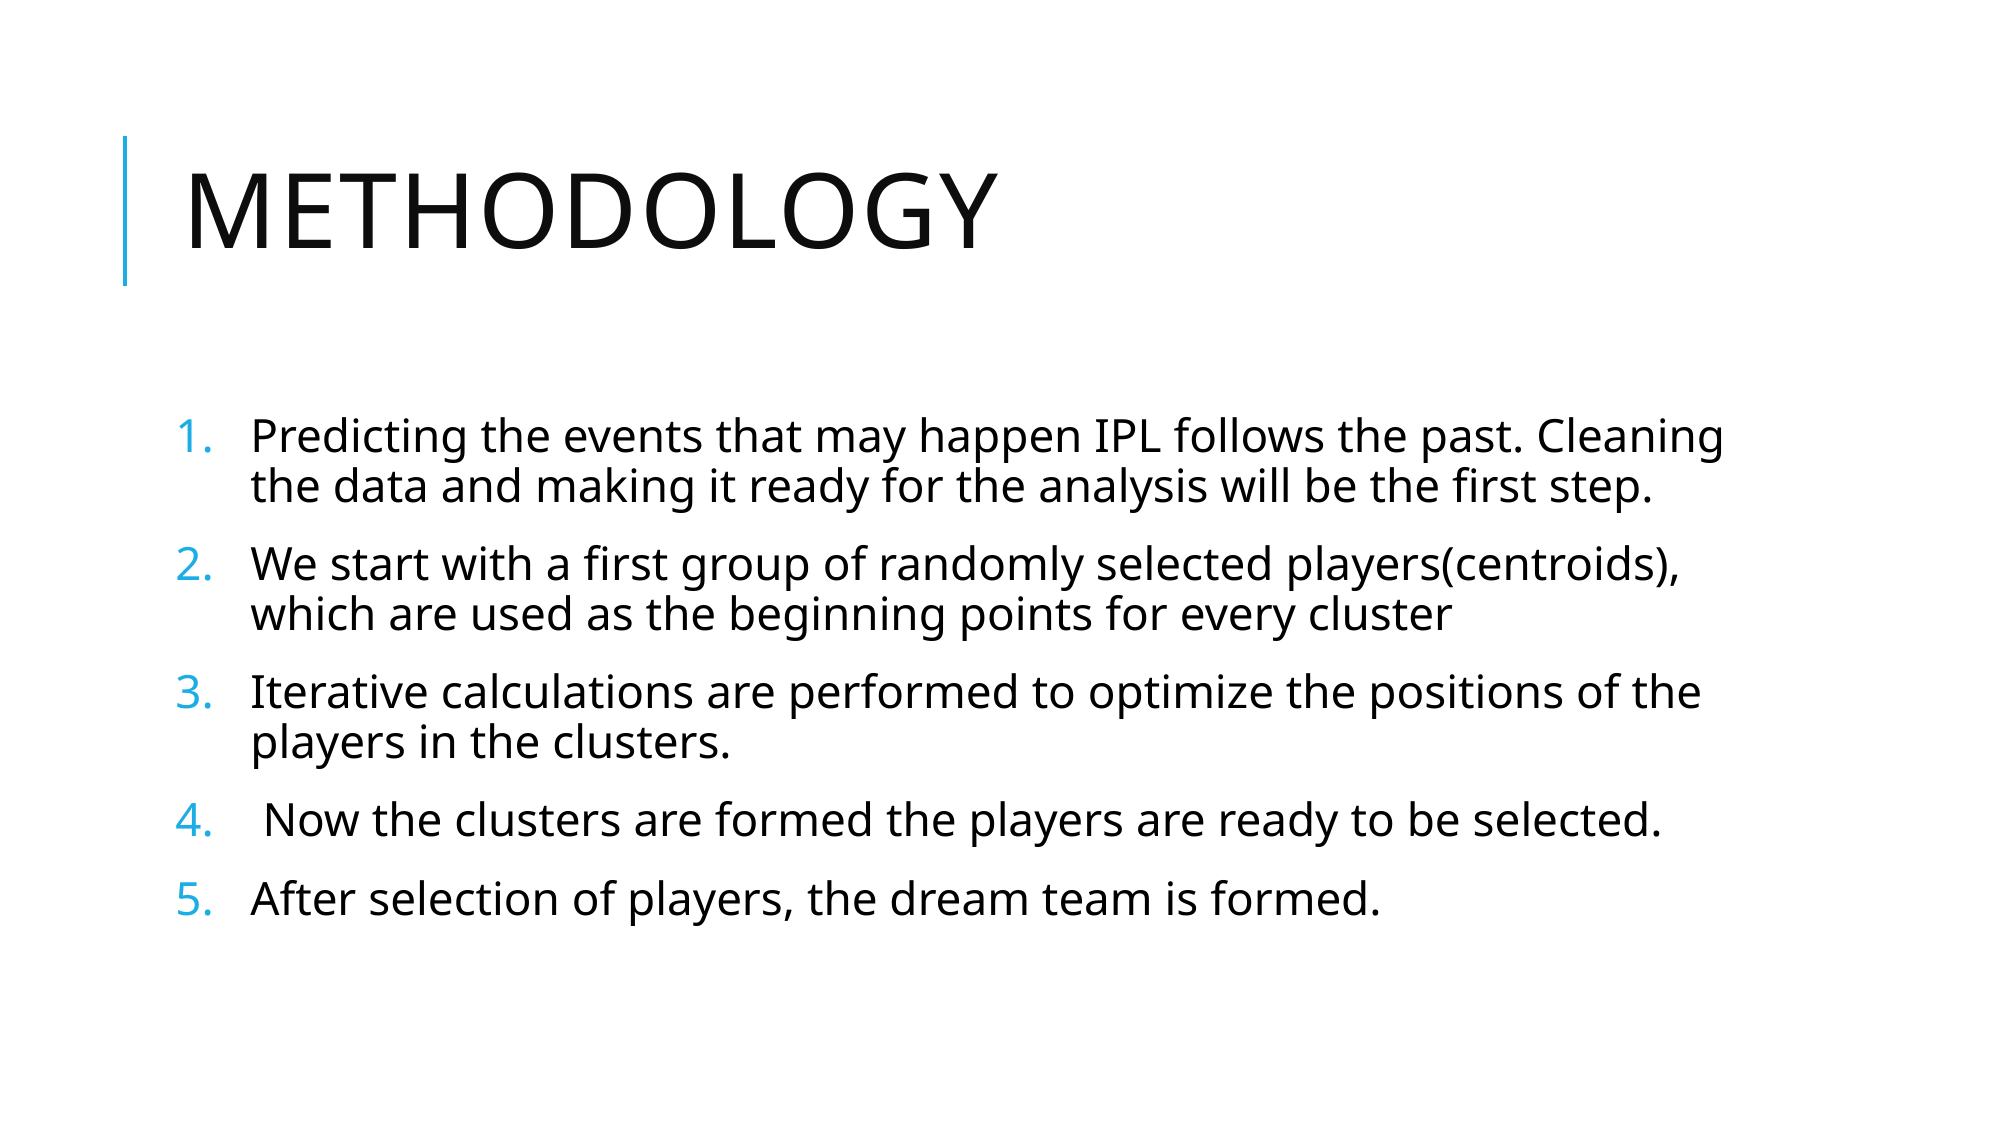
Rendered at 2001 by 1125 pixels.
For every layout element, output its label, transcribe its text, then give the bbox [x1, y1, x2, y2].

title Methodology [168, 96, 1763, 342]
list Predicting the events that may happen IPL follows the past. Cleaning the data and making it ready for the analysis will be the first step. We start with a first group of randomly selected players(centroids), which are used as the beginning points for every cluster Iterative calculations are performed to optimize the positions of the players in the clusters. Now the clusters are formed the players are ready to be selected. After selection of players, the dream team is formed. [168, 405, 1763, 997]
